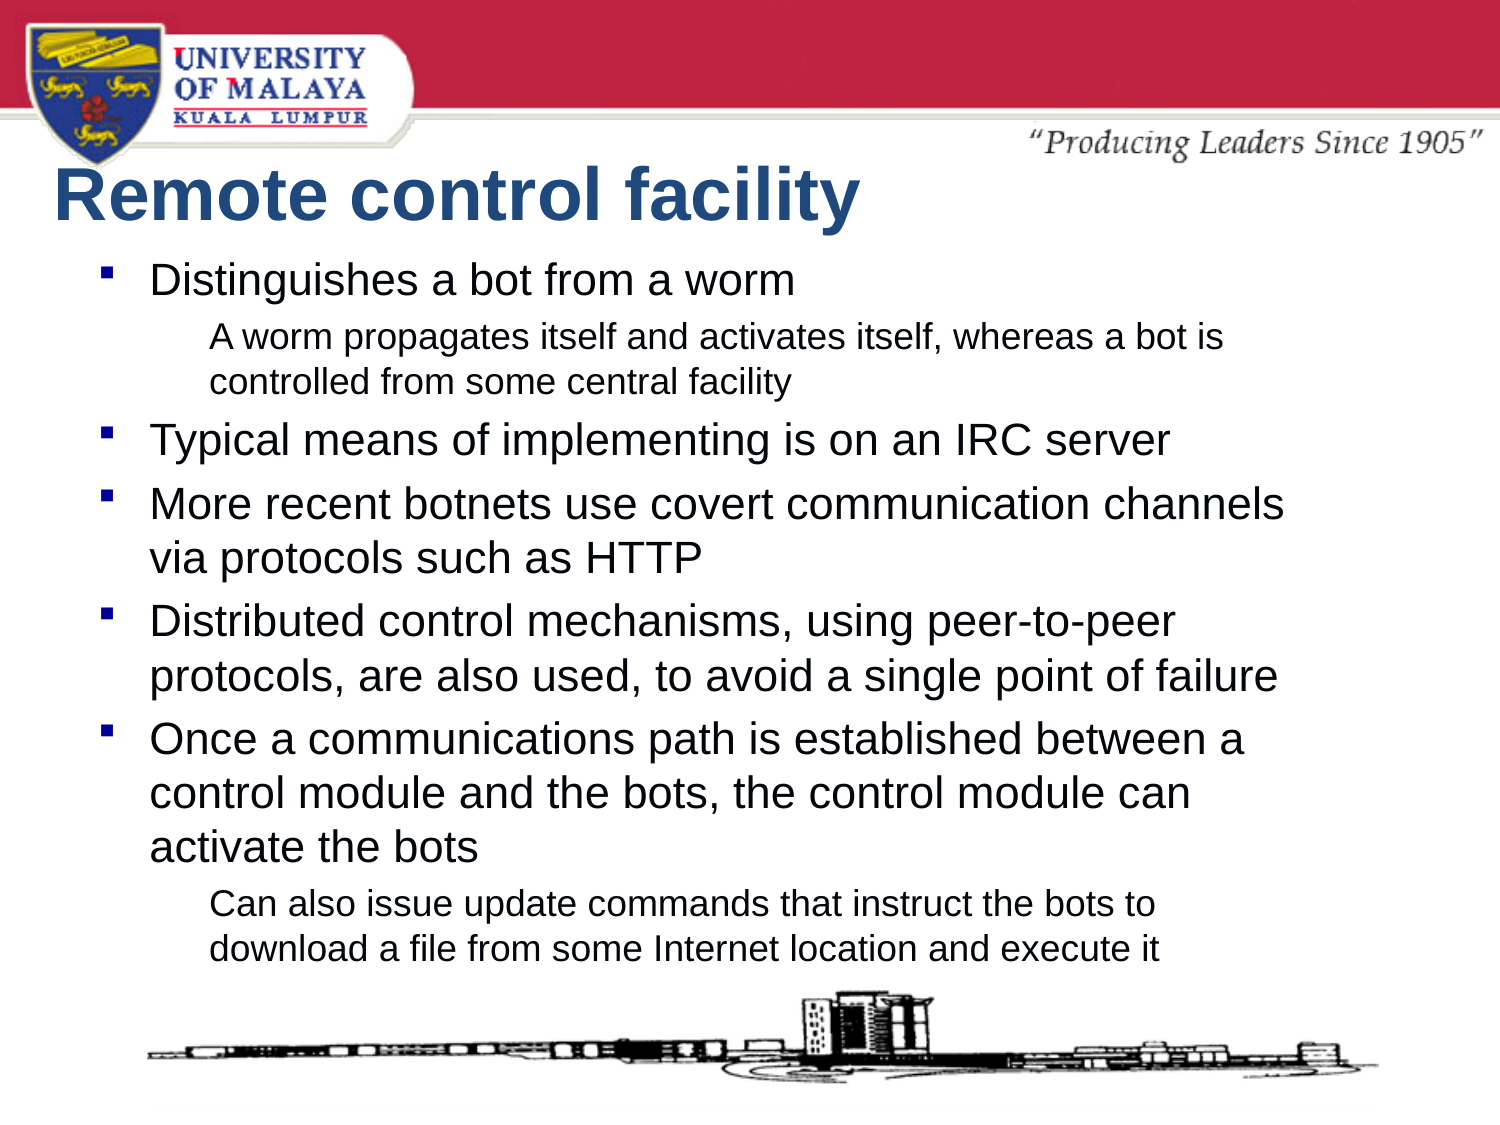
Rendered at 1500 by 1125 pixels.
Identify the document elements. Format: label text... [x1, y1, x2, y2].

picture [0, 0, 1500, 169]
title Remote control facility [38, 150, 1500, 244]
list Distinguishes a bot from a worm A worm propagates itself and activates itself, whereas a bot is controlled from some central facility Typical means of implementing is on an IRC server More recent botnets use covert communication channels via protocols such as HTTP Distributed control mechanisms, using peer-to-peer protocols, are also used, to avoid a single point of failure Once a communications path is established between a control module and the bots, the control module can activate the bots Can also issue update commands that instruct the bots to download a file from some Internet location and execute it [82, 242, 1328, 981]
picture [147, 989, 1379, 1106]
